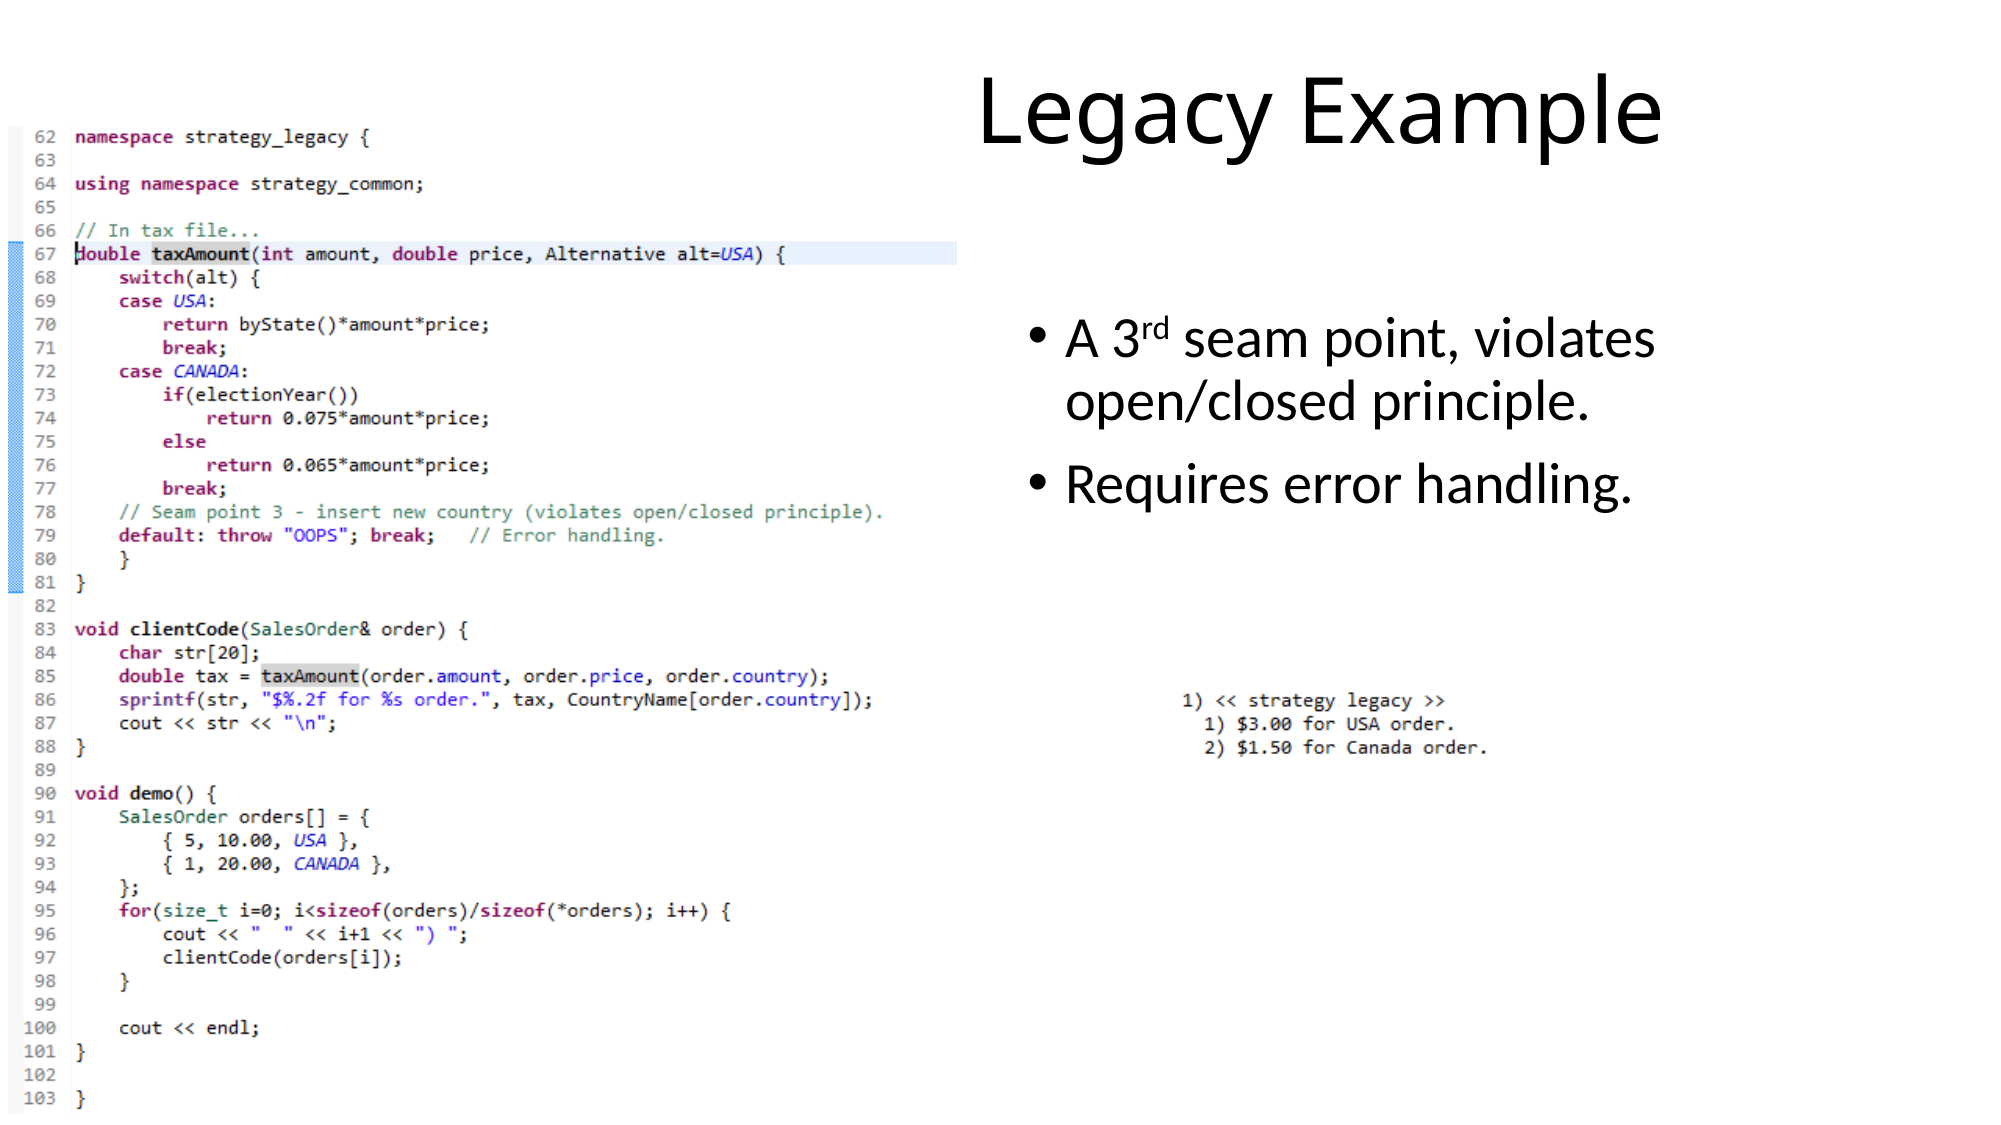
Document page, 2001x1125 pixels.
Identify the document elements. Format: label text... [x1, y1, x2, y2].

list A 3rd seam point, violates open/closed principle. Requires error handling. [1012, 299, 1863, 1014]
title Legacy Example [137, 59, 1863, 278]
picture [1181, 688, 1494, 765]
picture [8, 126, 957, 1114]
